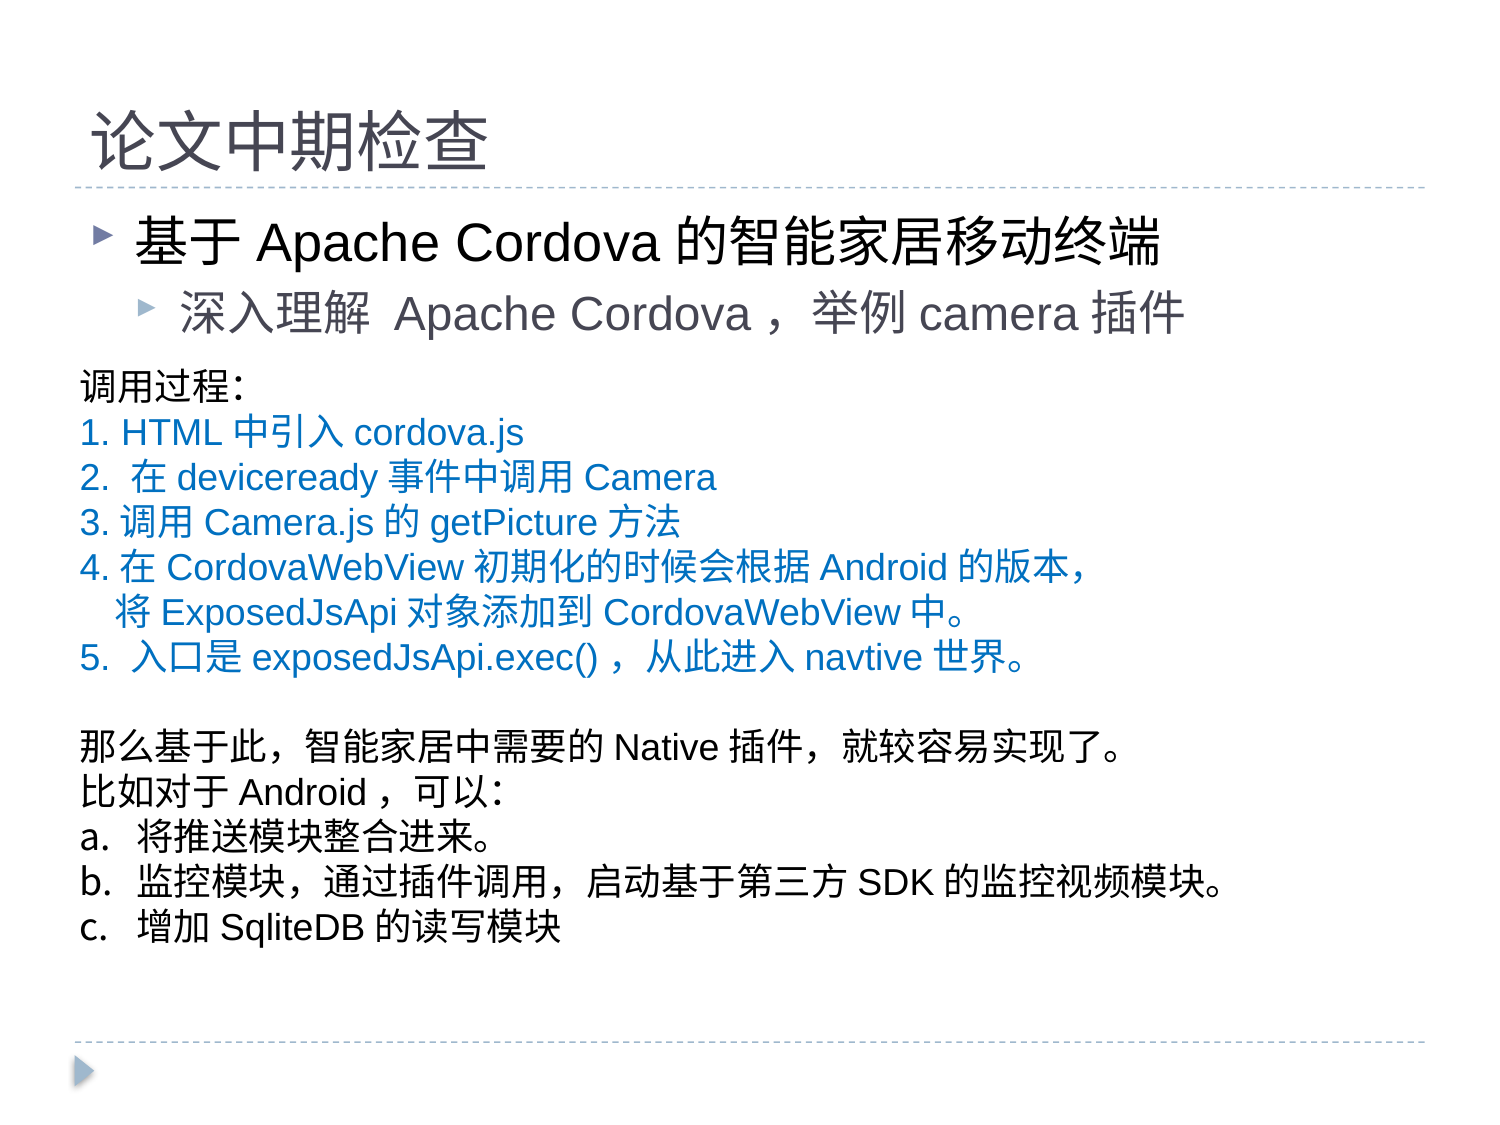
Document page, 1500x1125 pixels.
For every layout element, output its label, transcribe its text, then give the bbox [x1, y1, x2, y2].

text_box 调用过程： 1. HTML中引入cordova.js 2. 在deviceready事件中调用Camera 3.调用Camera.js的getPicture方法 4.在CordovaWebView初期化的时候会根据Android的版本， 将ExposedJsApi对象添加到CordovaWebView中。 5. 入口是exposedJsApi.exec()，从此进入navtive世界。 那么基于此，智能家居中需要的Native插件，就较容易实现了。 比如对于Android，可以： 将推送模块整合进来。 监控模块，通过插件调用，启动基于第三方SDK的监控视频模块。 增加SqliteDB的读写模块 [64, 355, 1266, 1000]
list 基于Apache Cordova的智能家居移动终端 深入理解 Apache Cordova，举例camera插件 [75, 200, 1425, 1010]
title 论文中期检查 [75, 24, 1425, 188]
